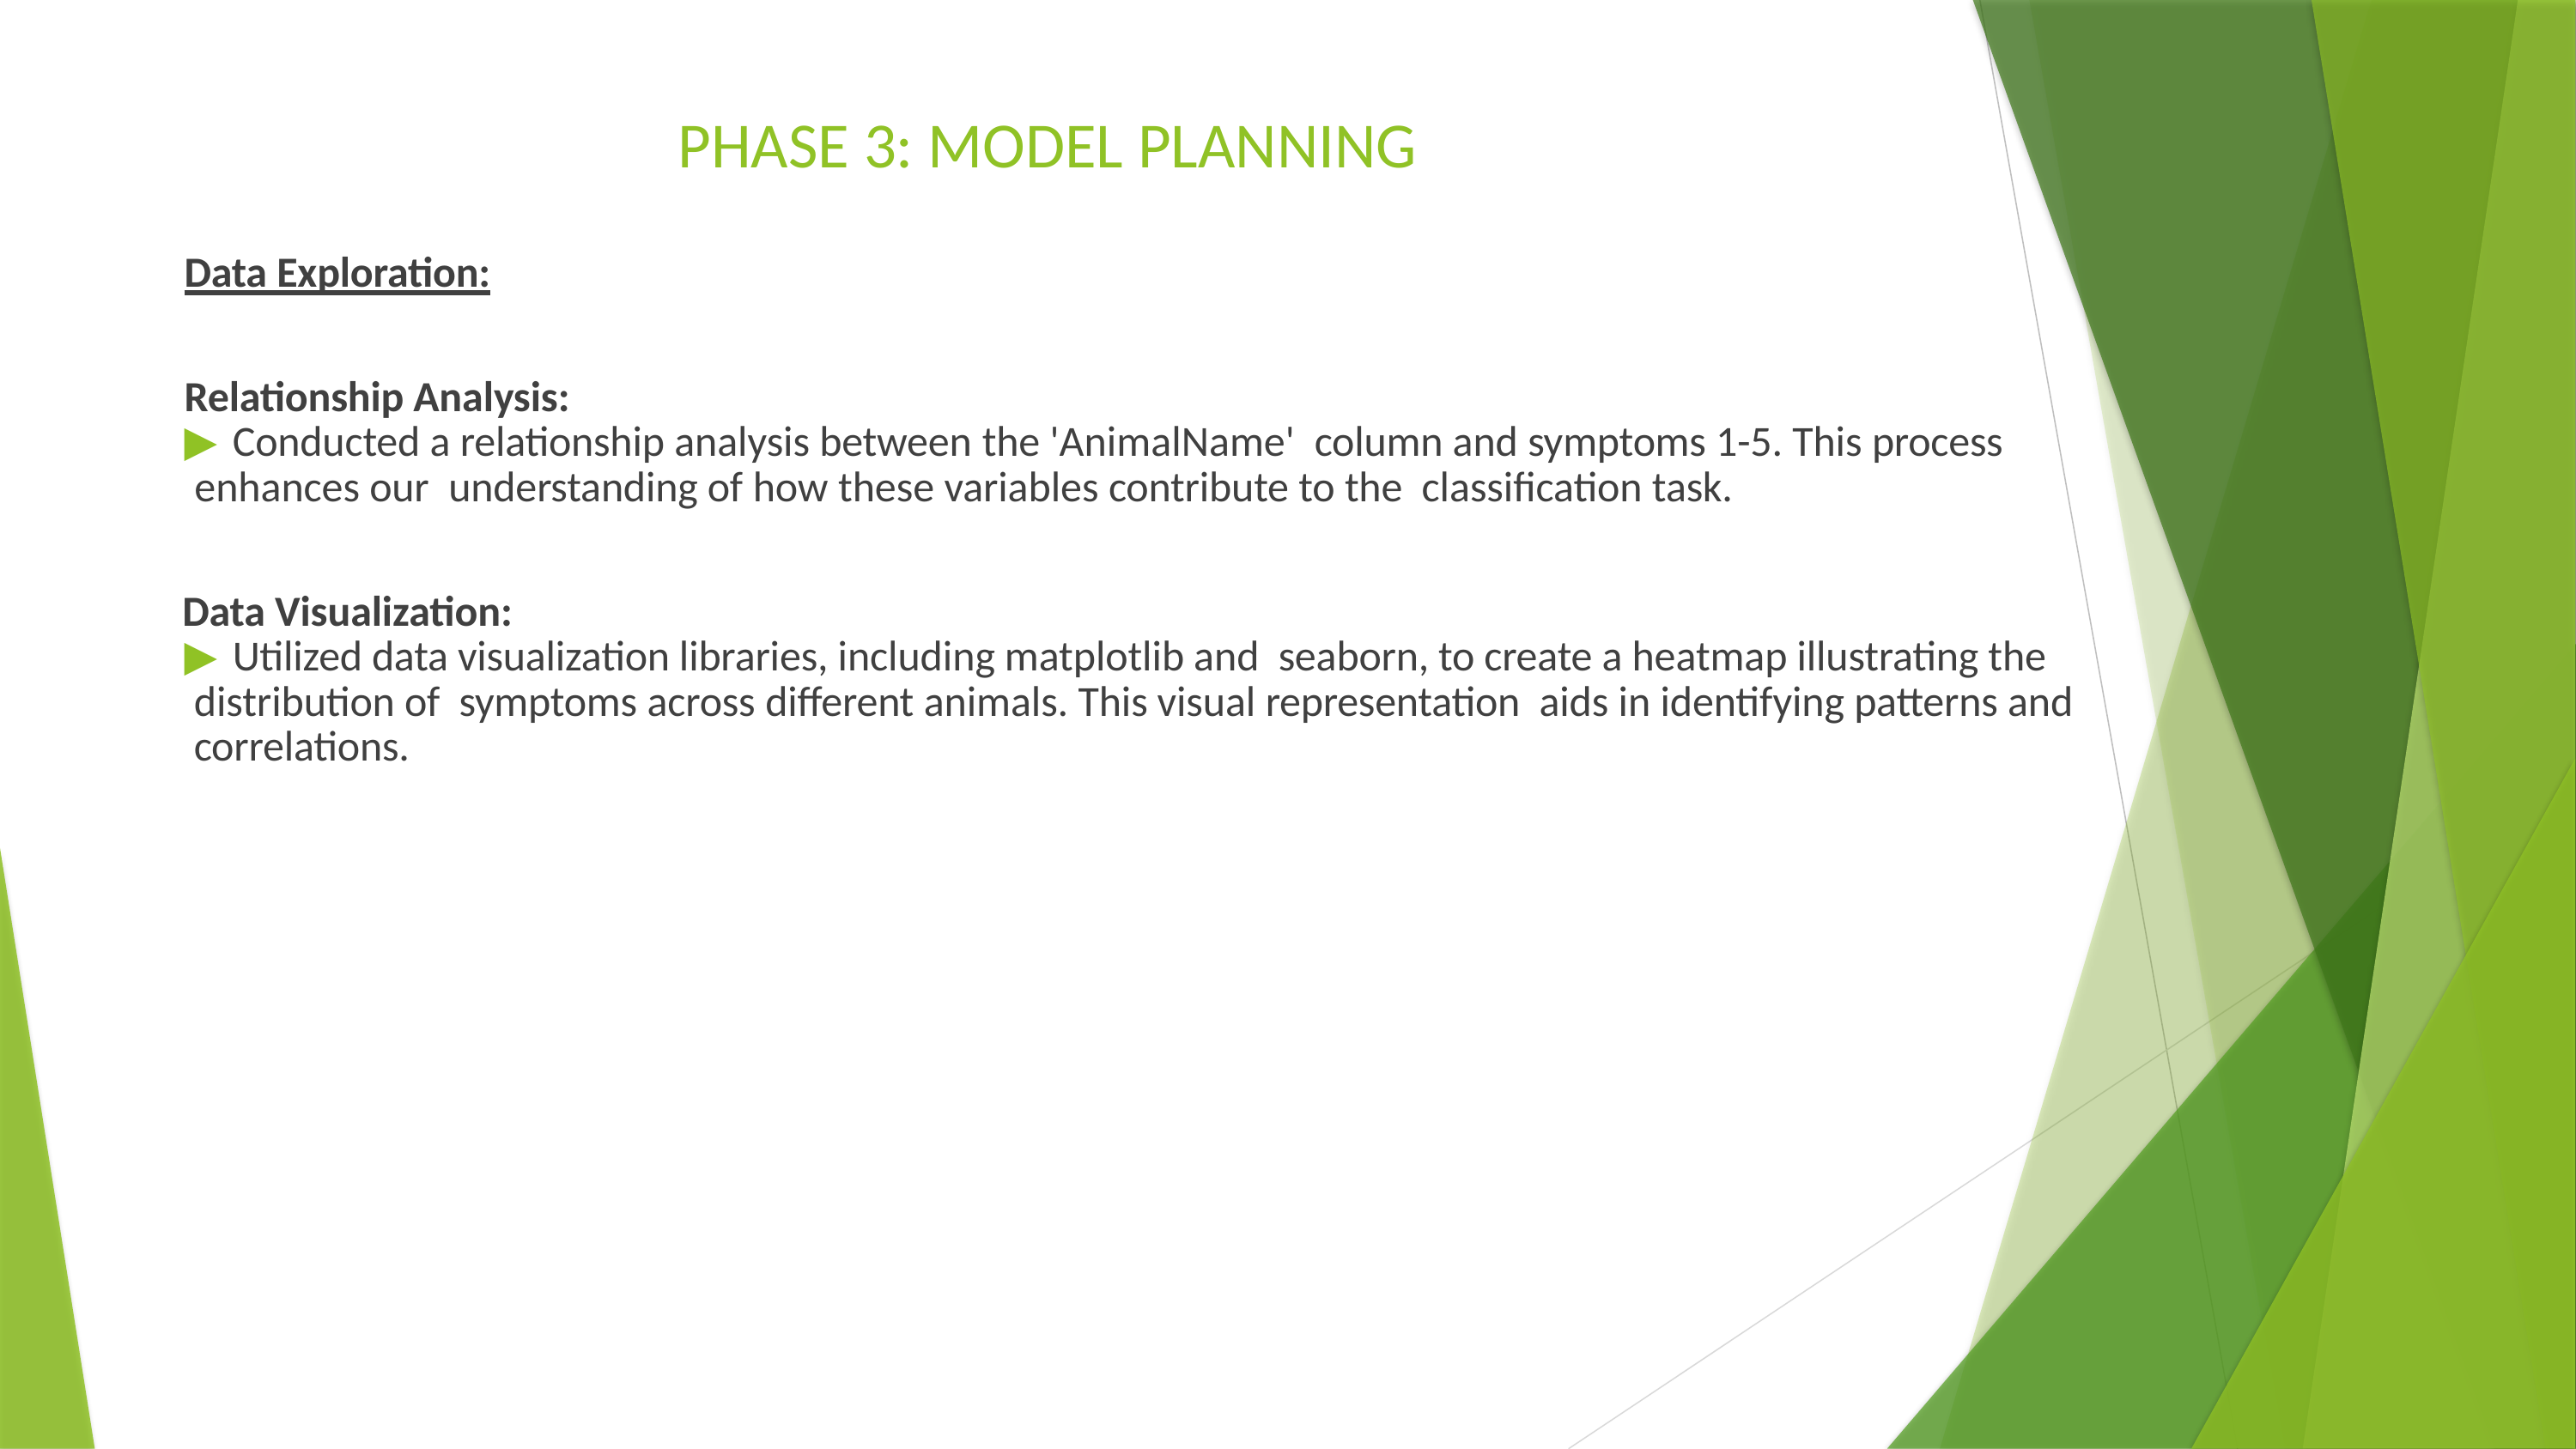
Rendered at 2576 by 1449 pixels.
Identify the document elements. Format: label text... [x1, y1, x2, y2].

text_box Data Exploration: Relationship Analysis: ▶ Conducted a relationship analysis between the 'AnimalName' column and symptoms 1-5. This process enhances our understanding of how these variables contribute to the classification task. Data Visualization: ▶ Utilized data visualization libraries, including matplotlib and seaborn, to create a heatmap illustrating the distribution of symptoms across different animals. This visual representation aids in identifying patterns and correlations. [182, 242, 2104, 770]
title PHASE 3: MODEL PLANNING [676, 101, 1435, 242]
